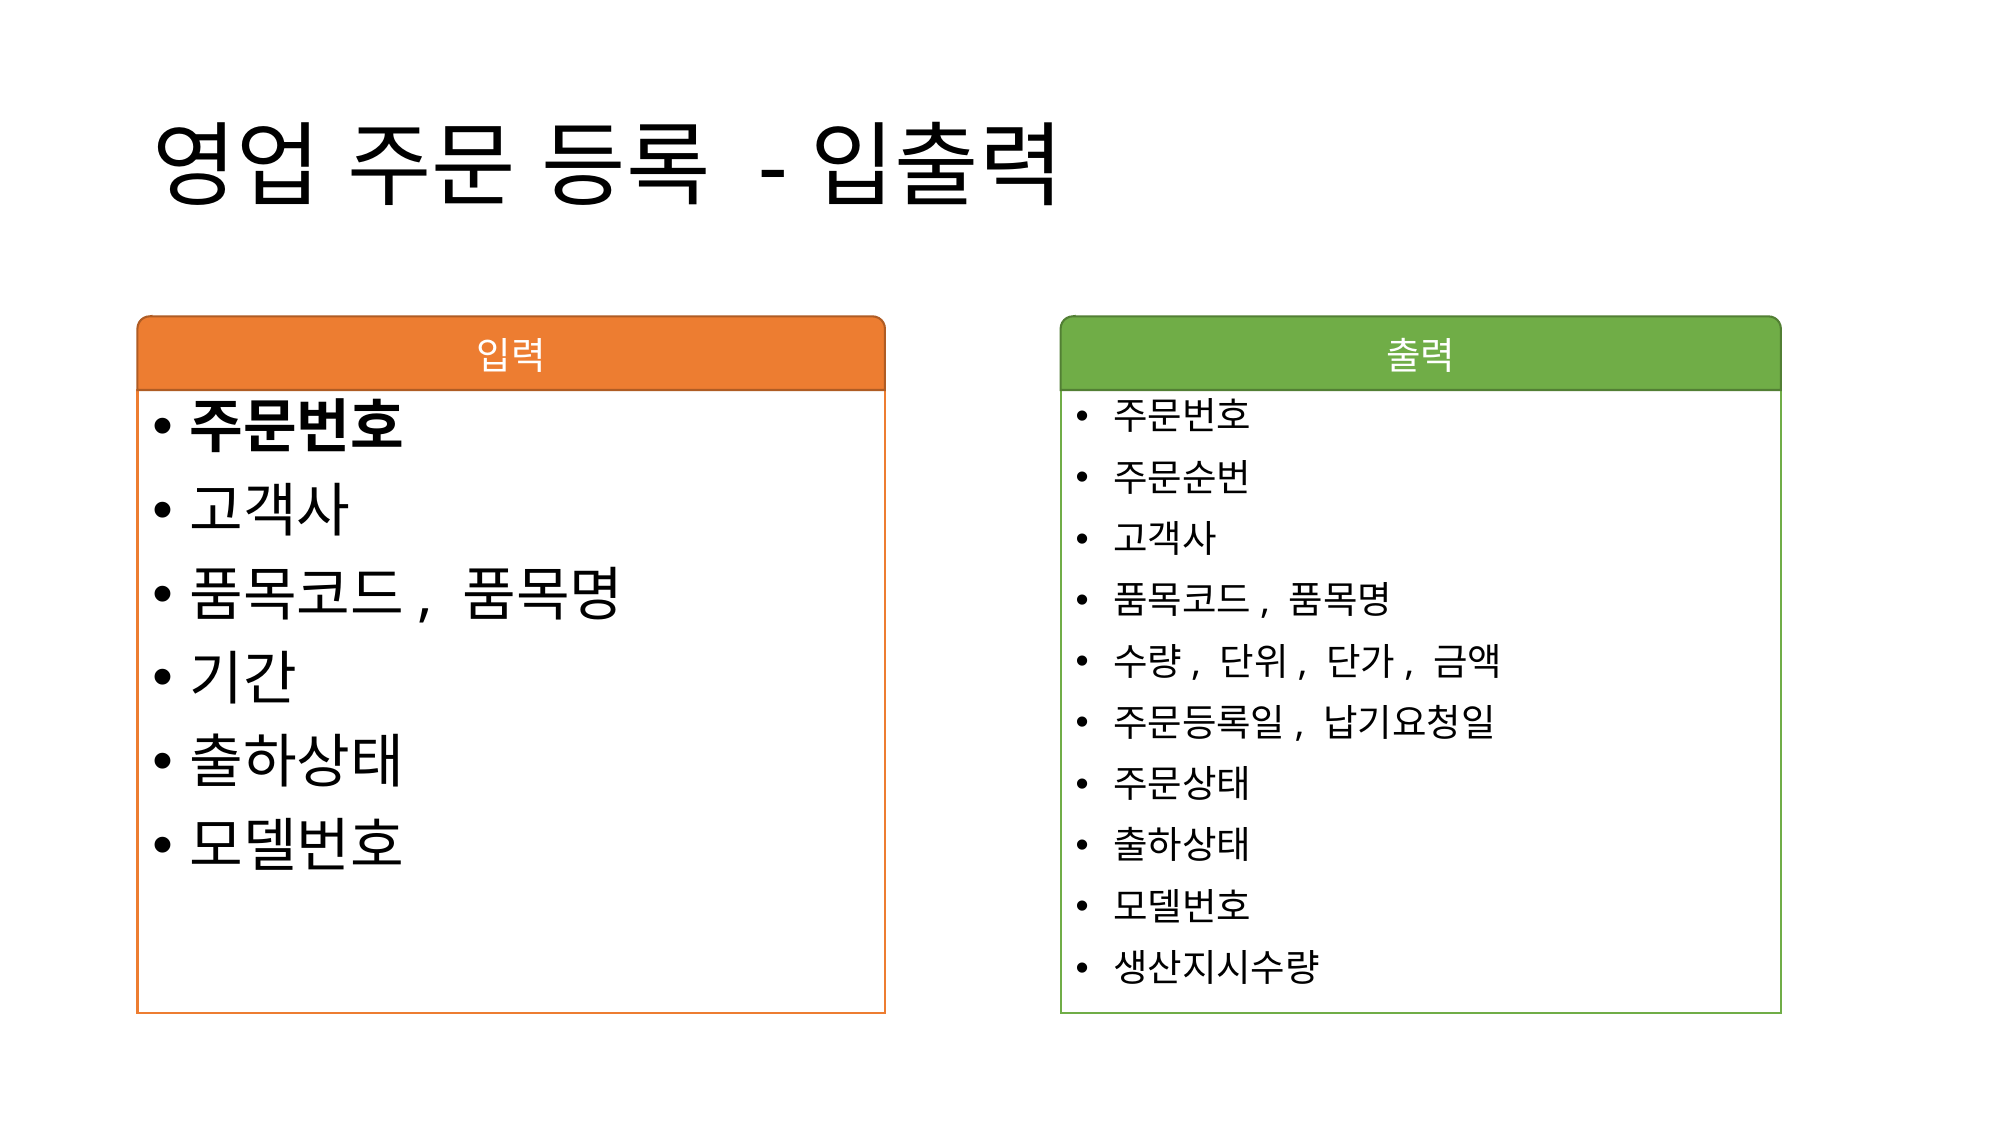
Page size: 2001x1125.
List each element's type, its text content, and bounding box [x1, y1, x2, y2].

text_box 출력 [1059, 314, 1782, 392]
text_box 주문번호 주문순번 고객사 품목코드, 품목명 수량, 단위, 단가, 금액 주문등록일, 납기요청일 주문상태 출하상태 모델번호 생산지시수량 [1060, 392, 1782, 1014]
title 영업 주문 등록 -입출력 [137, 59, 1863, 278]
text_box 입력 [136, 314, 886, 392]
list 주문번호 고객사 품목코드, 품목명 기간 출하상태 모델번호 [136, 392, 886, 1014]
